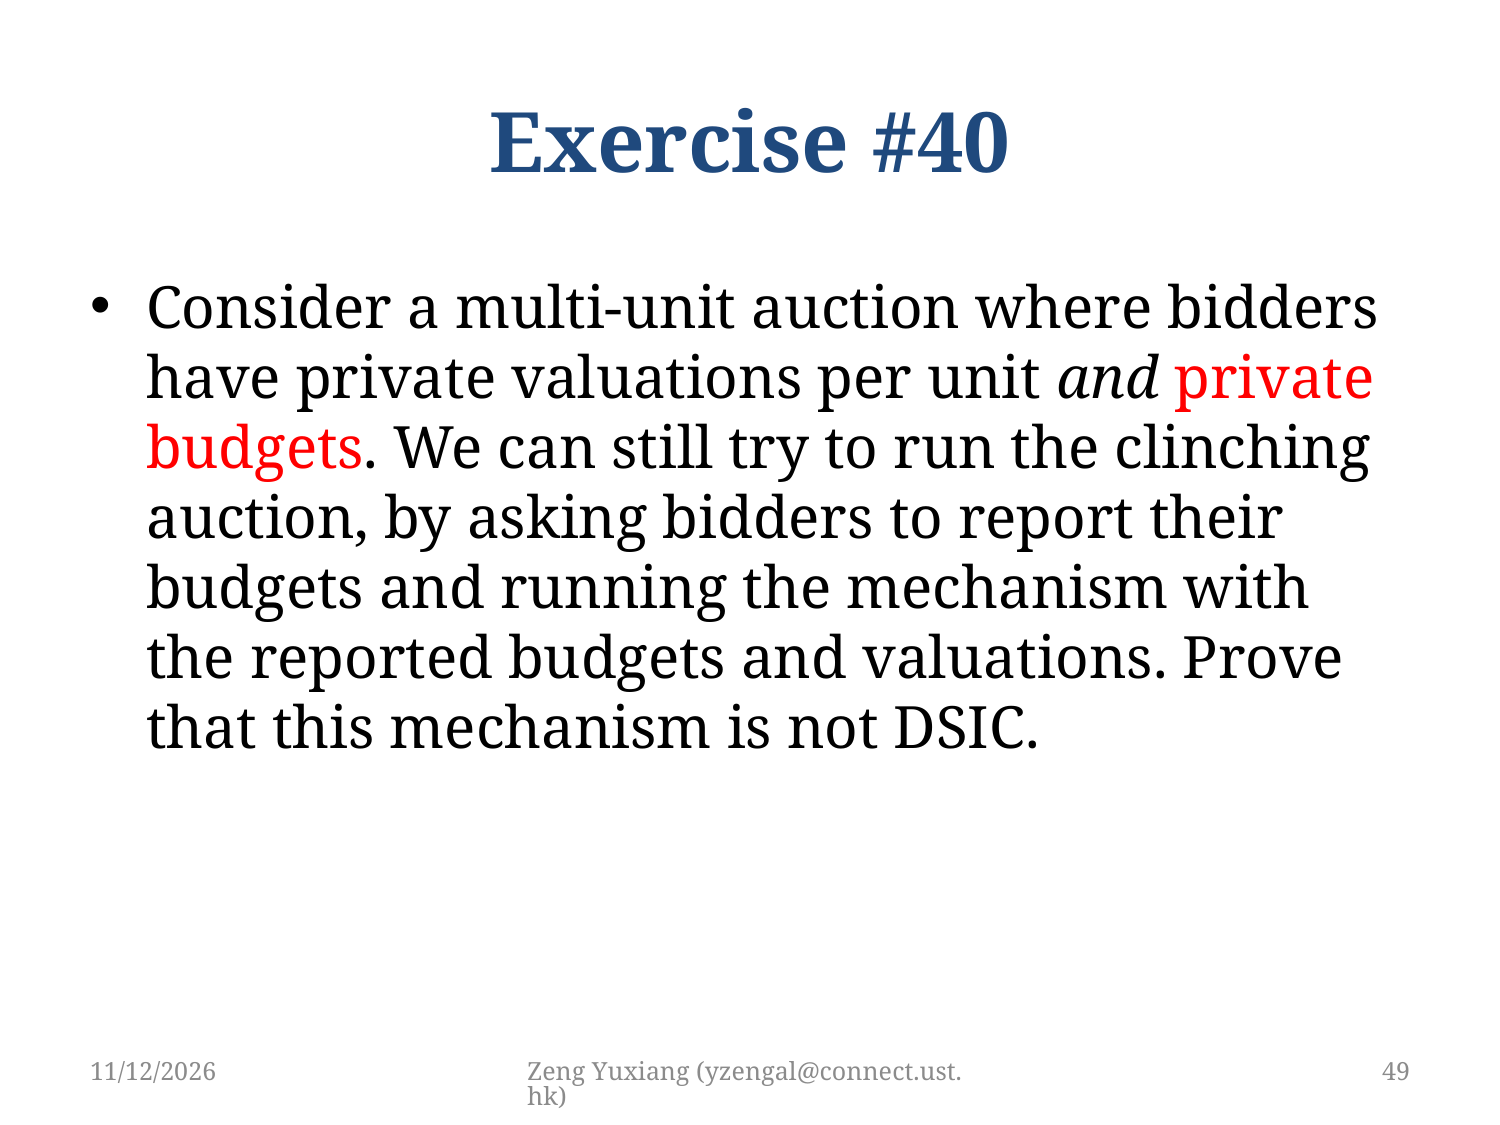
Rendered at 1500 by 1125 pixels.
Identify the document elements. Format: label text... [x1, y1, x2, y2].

list Consider a multi-unit auction where bidders have private valuations per unit and private budgets. We can still try to run the clinching auction, by asking bidders to report their budgets and running the mechanism with the reported budgets and valuations. Prove that this mechanism is not DSIC. [75, 262, 1425, 1005]
title Exercise #40 [75, 45, 1425, 233]
slide_number 49 [1074, 1042, 1425, 1103]
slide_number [75, 1042, 425, 1103]
footer Zeng Yuxiang (yzengal@connect.ust.hk) [512, 1042, 988, 1103]
